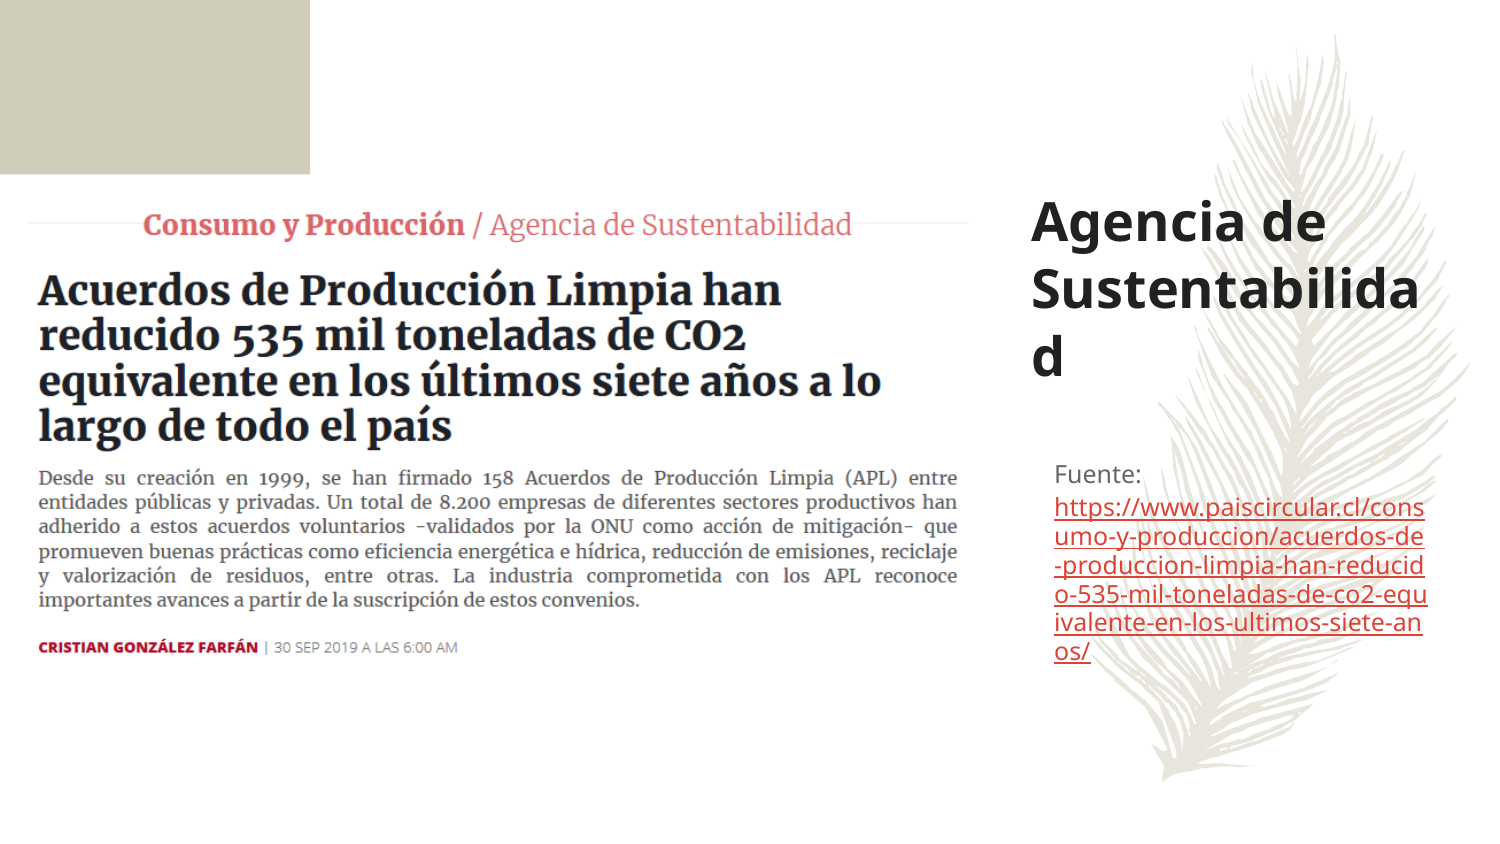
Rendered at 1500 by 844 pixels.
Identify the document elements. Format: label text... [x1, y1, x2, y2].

list Fuente: https://www.paiscircular.cl/consumo-y-produccion/acuerdos-de-produccion-limpia-han-reducido-535-mil-toneladas-de-co2-equivalente-en-los-ultimos-siete-anos/ [1042, 396, 1440, 750]
title Agencia de Sustentabilidad [1019, 185, 1441, 393]
picture [0, 0, 998, 844]
